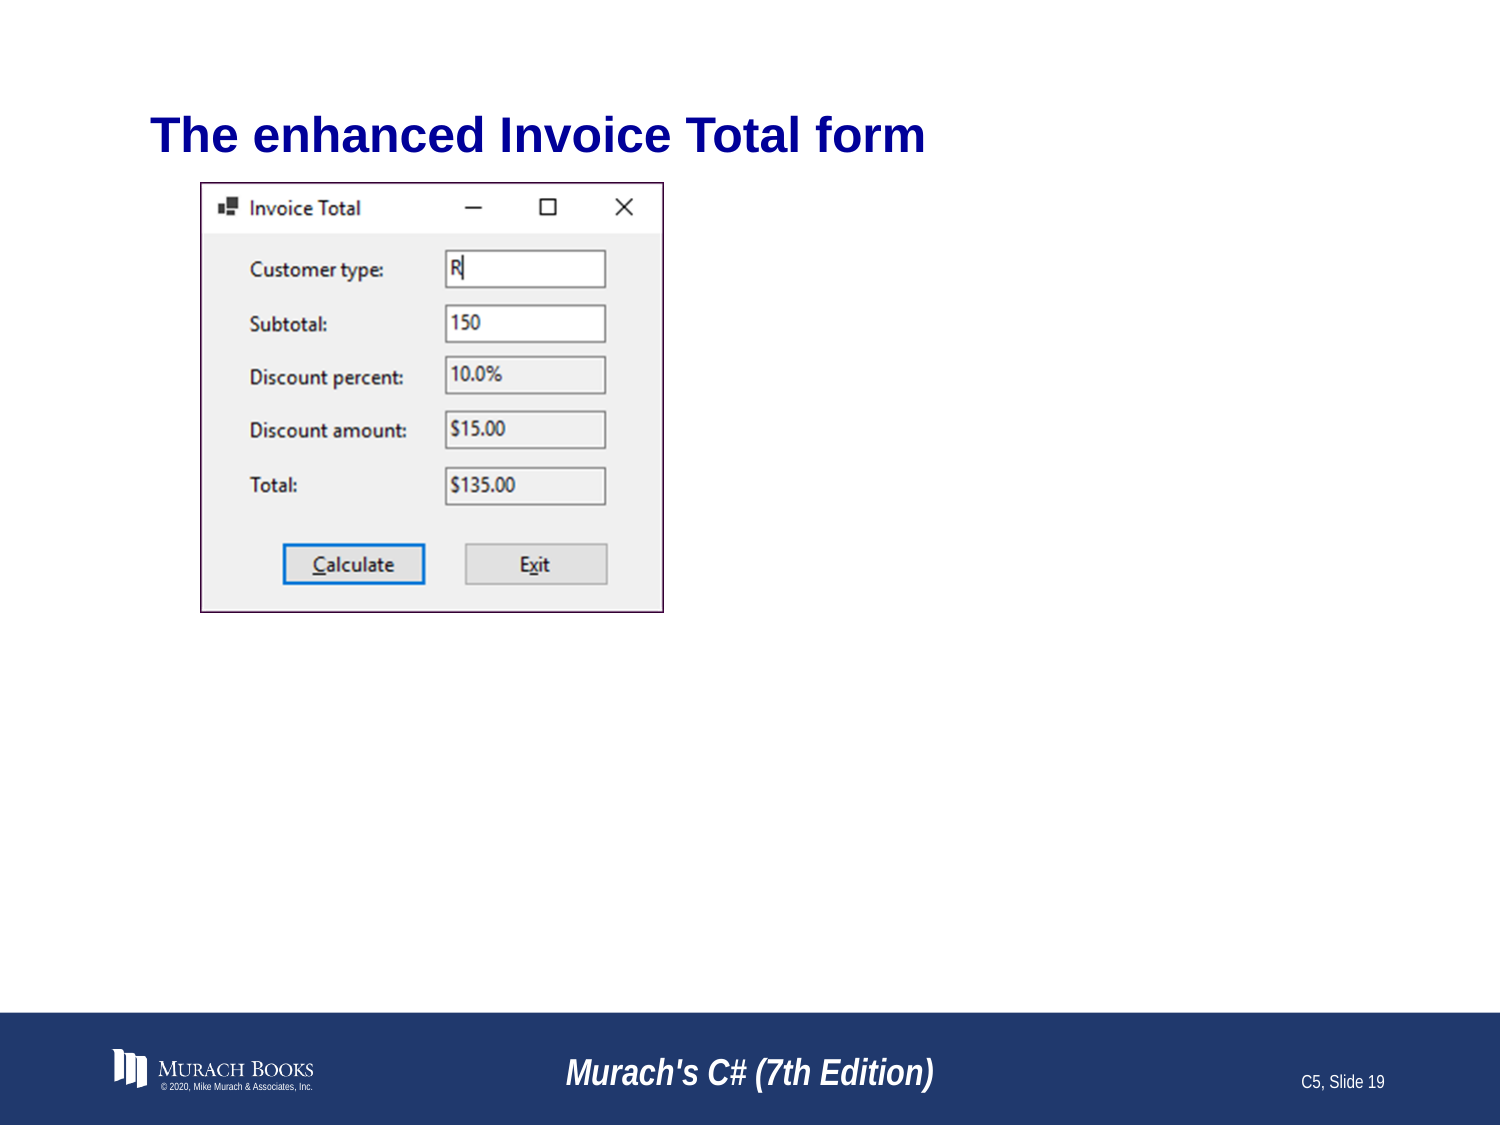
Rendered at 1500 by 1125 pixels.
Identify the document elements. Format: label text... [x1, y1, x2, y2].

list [199, 182, 664, 613]
slide_number Murach's C# (7th Edition) [463, 1025, 1050, 1100]
slide_number C5, Slide 19 [1087, 1025, 1400, 1100]
footer © 2020, Mike Murach & Associates, Inc. [12, 1025, 463, 1100]
title The enhanced Invoice Total form [150, 102, 1350, 164]
